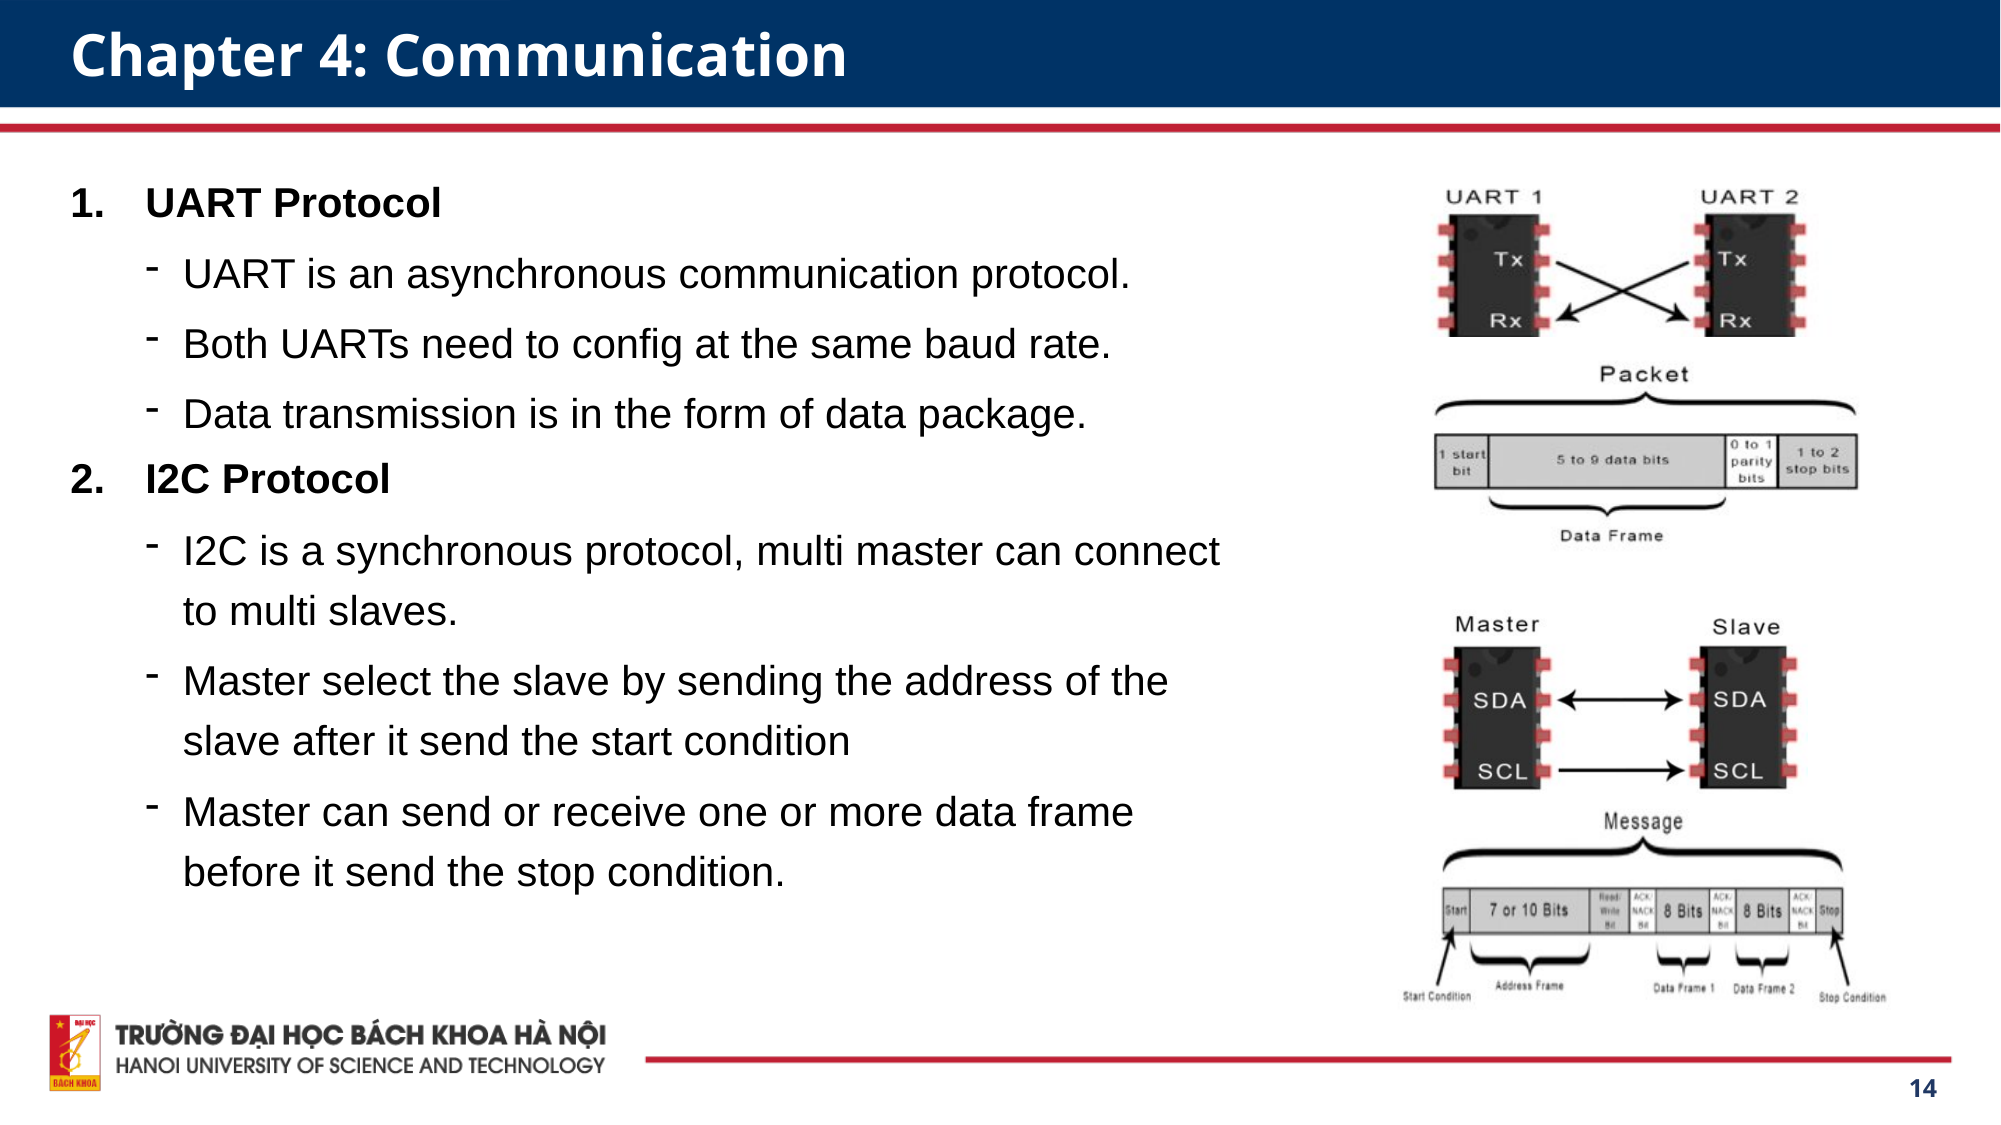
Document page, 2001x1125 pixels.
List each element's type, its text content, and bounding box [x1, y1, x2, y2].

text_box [1267, 164, 1987, 563]
list UART Protocol UART is an asynchronous communication protocol. Both UARTs need to config at the same baud rate. Data transmission is in the form of data package. I2C Protocol I2C is a synchronous protocol, multi master can connect to multi slaves. Master select the slave by sending the address of the slave after it send the start condition Master can send or receive one or more data frame before it send the stop condition. [55, 173, 1268, 957]
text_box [1387, 592, 1898, 1016]
slide_number 14 [1502, 1065, 1953, 1125]
title Chapter 4: Communication [55, 18, 1945, 90]
picture [0, 0, 2001, 1125]
